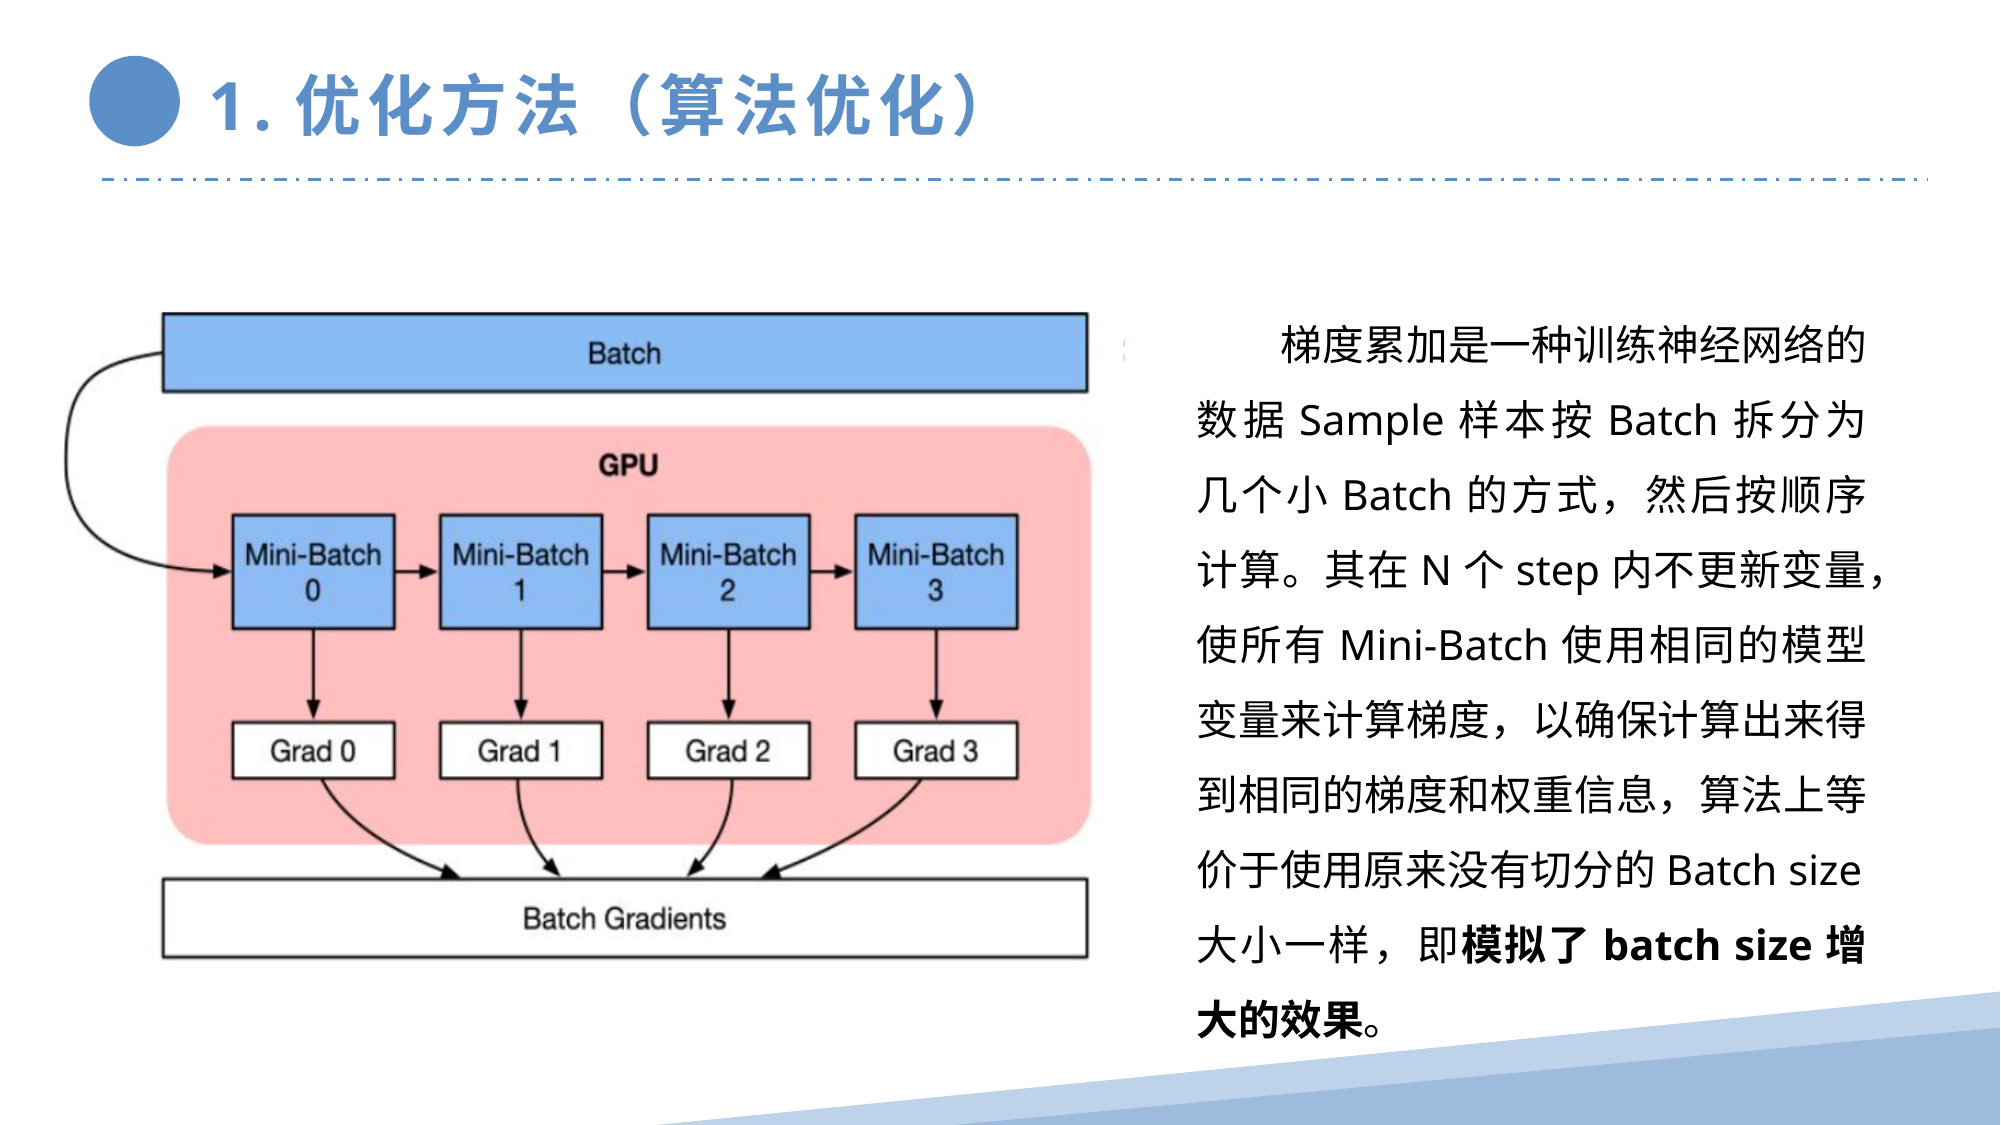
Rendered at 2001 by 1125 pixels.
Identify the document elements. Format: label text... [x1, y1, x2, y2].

text_box [88, 54, 181, 148]
text_box 梯度累加是一种训练神经网络的数据Sample样本按Batch拆分为几个小Batch的方式，然后按顺序计算。其在N个step内不更新变量，使所有Mini-Batch使用相同的模型变量来计算梯度，以确保计算出来得到相同的梯度和权重信息，算法上等价于使用原来没有切分的Batch size大小一样，即模拟了batch size增大的效果。 [1182, 286, 1882, 991]
picture [61, 308, 1125, 961]
text_box 1.优化方法（算法优化） [194, 56, 2000, 151]
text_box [656, 991, 2000, 1125]
